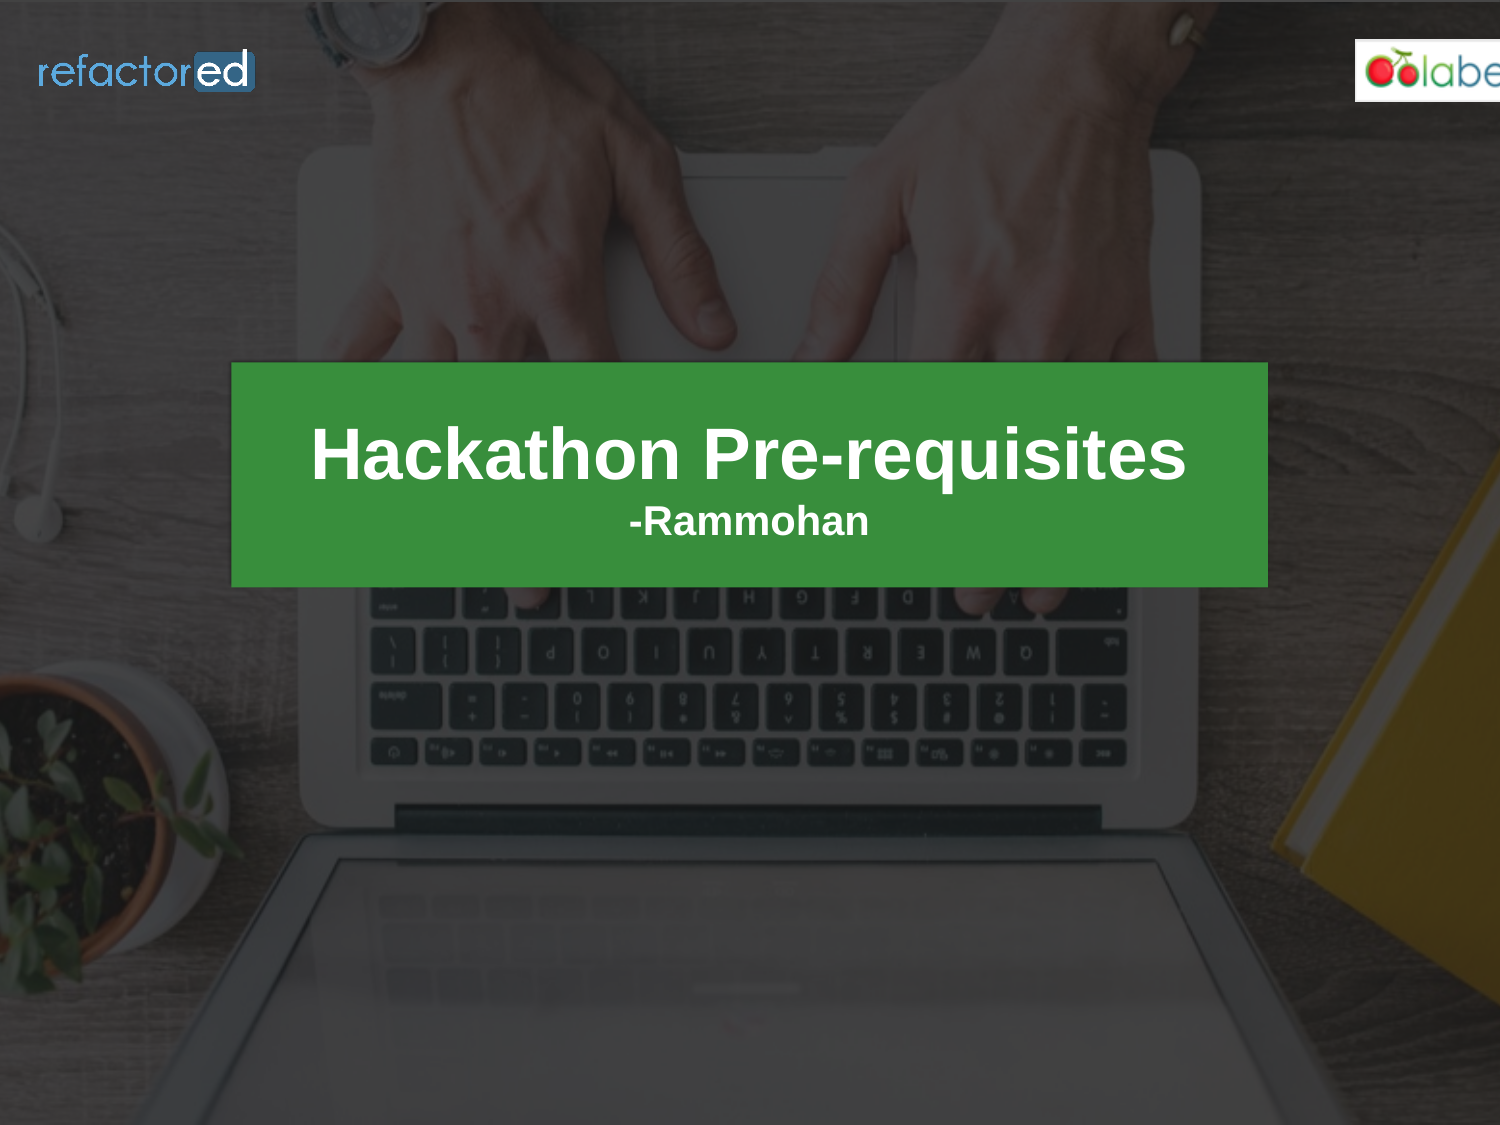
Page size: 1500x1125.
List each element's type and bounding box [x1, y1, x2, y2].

picture [37, 0, 256, 142]
text_box [0, 0, 1500, 1125]
picture [1355, 38, 1500, 102]
text_box [231, 362, 1269, 588]
